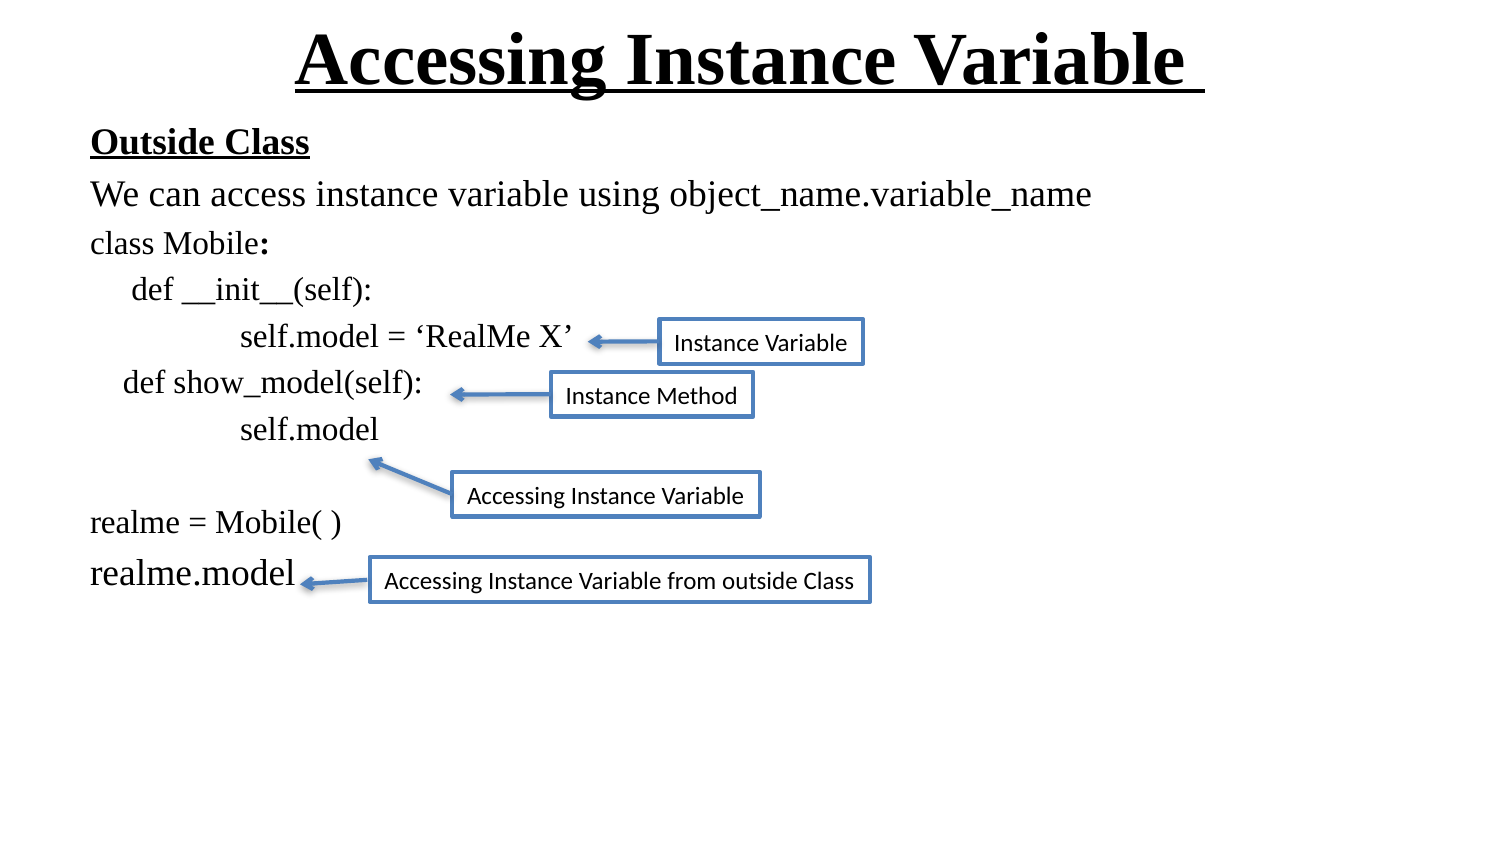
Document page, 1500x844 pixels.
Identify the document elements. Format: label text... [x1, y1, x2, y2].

text_box Accessing Instance Variable from outside Class [368, 555, 872, 604]
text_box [368, 459, 452, 495]
text_box Accessing Instance Variable [450, 470, 762, 519]
title Accessing Instance Variable [75, 0, 1425, 109]
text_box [299, 579, 368, 585]
list Outside Class We can access instance variable using object_name.variable_name class Mobile: def __init__(self): self.model = ‘RealMe X’ def show_model(self): self.model realme = Mobile( ) realme.model [75, 109, 1425, 810]
text_box Instance Method [549, 370, 755, 419]
text_box Instance Variable [657, 317, 865, 366]
